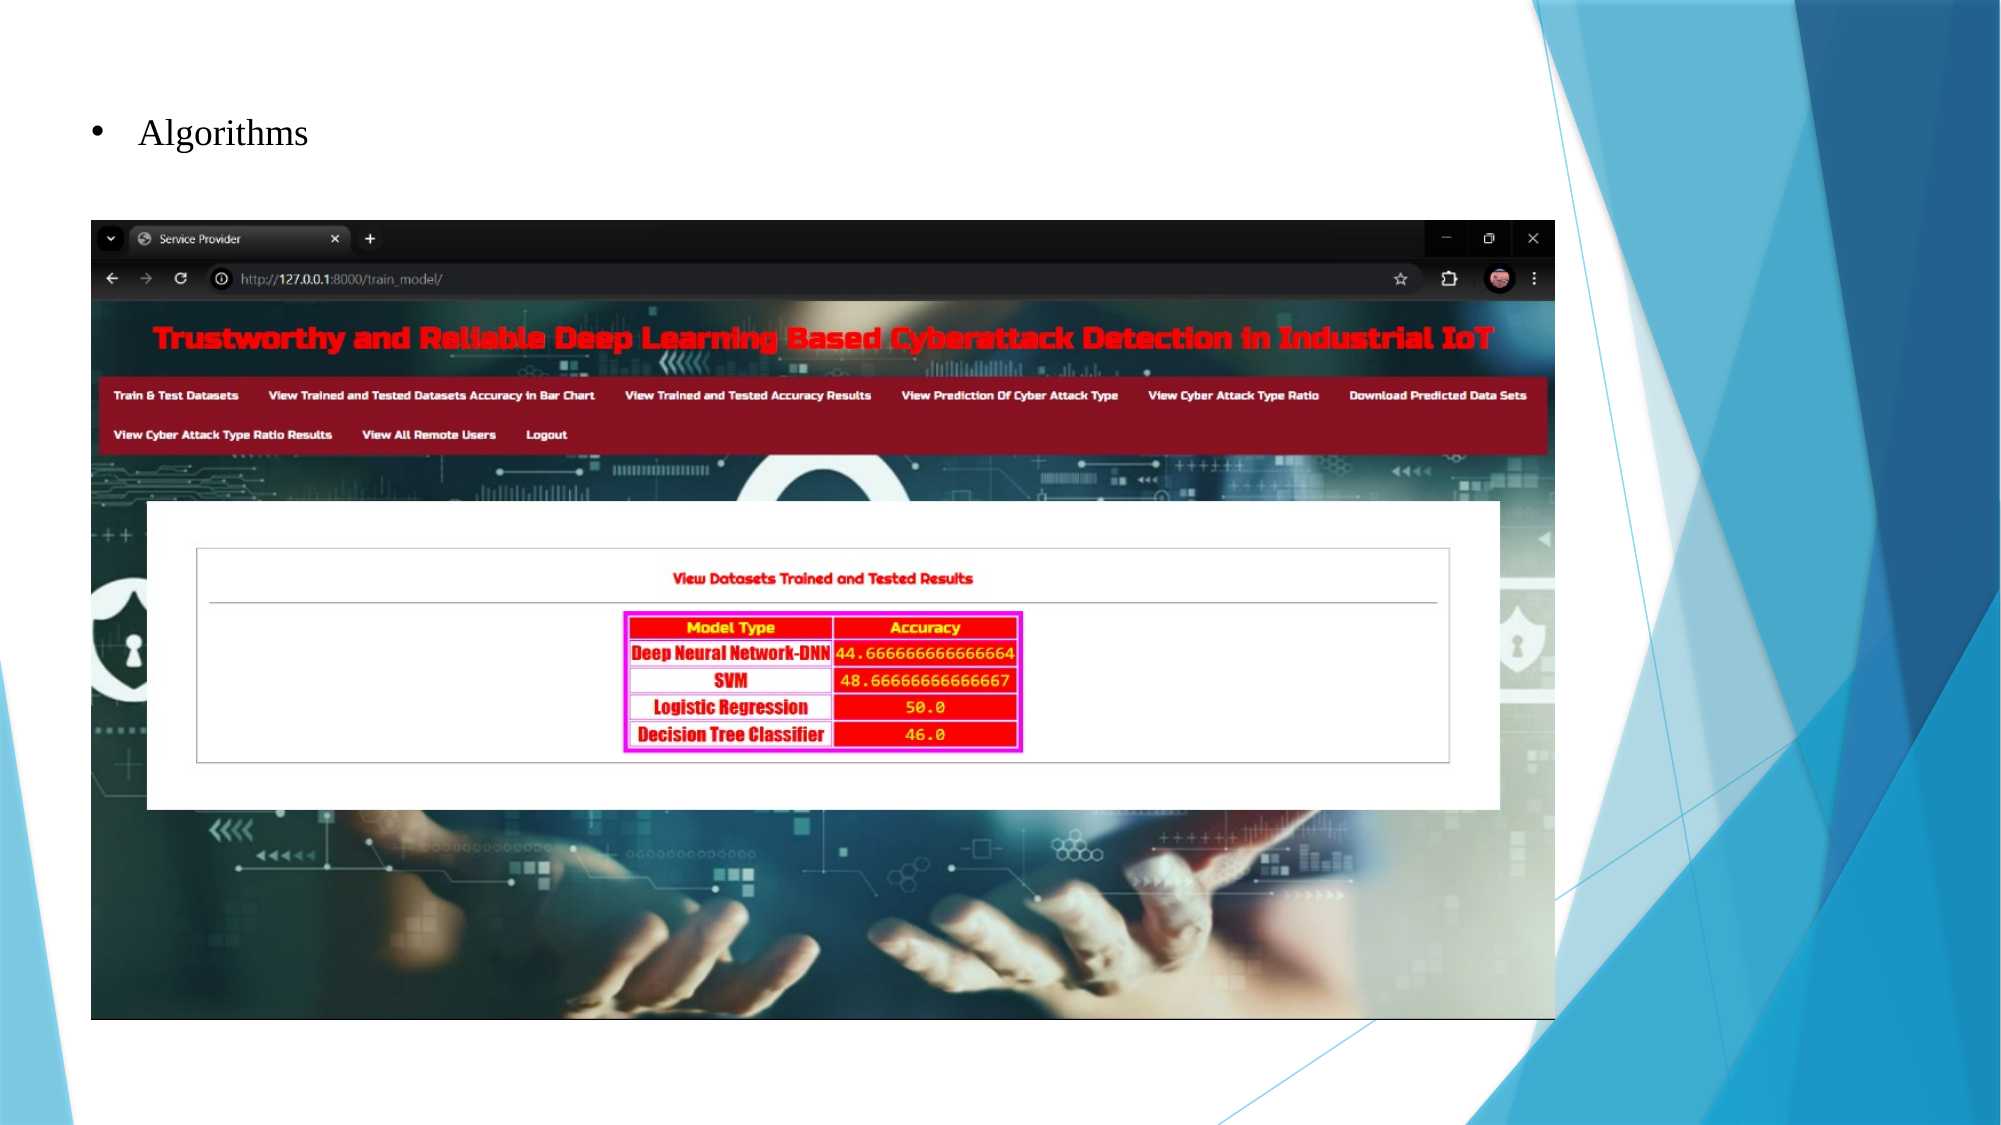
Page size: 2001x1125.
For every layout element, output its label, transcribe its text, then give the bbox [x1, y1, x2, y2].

picture [90, 220, 1556, 1021]
text_box Algorithms [76, 100, 1215, 206]
